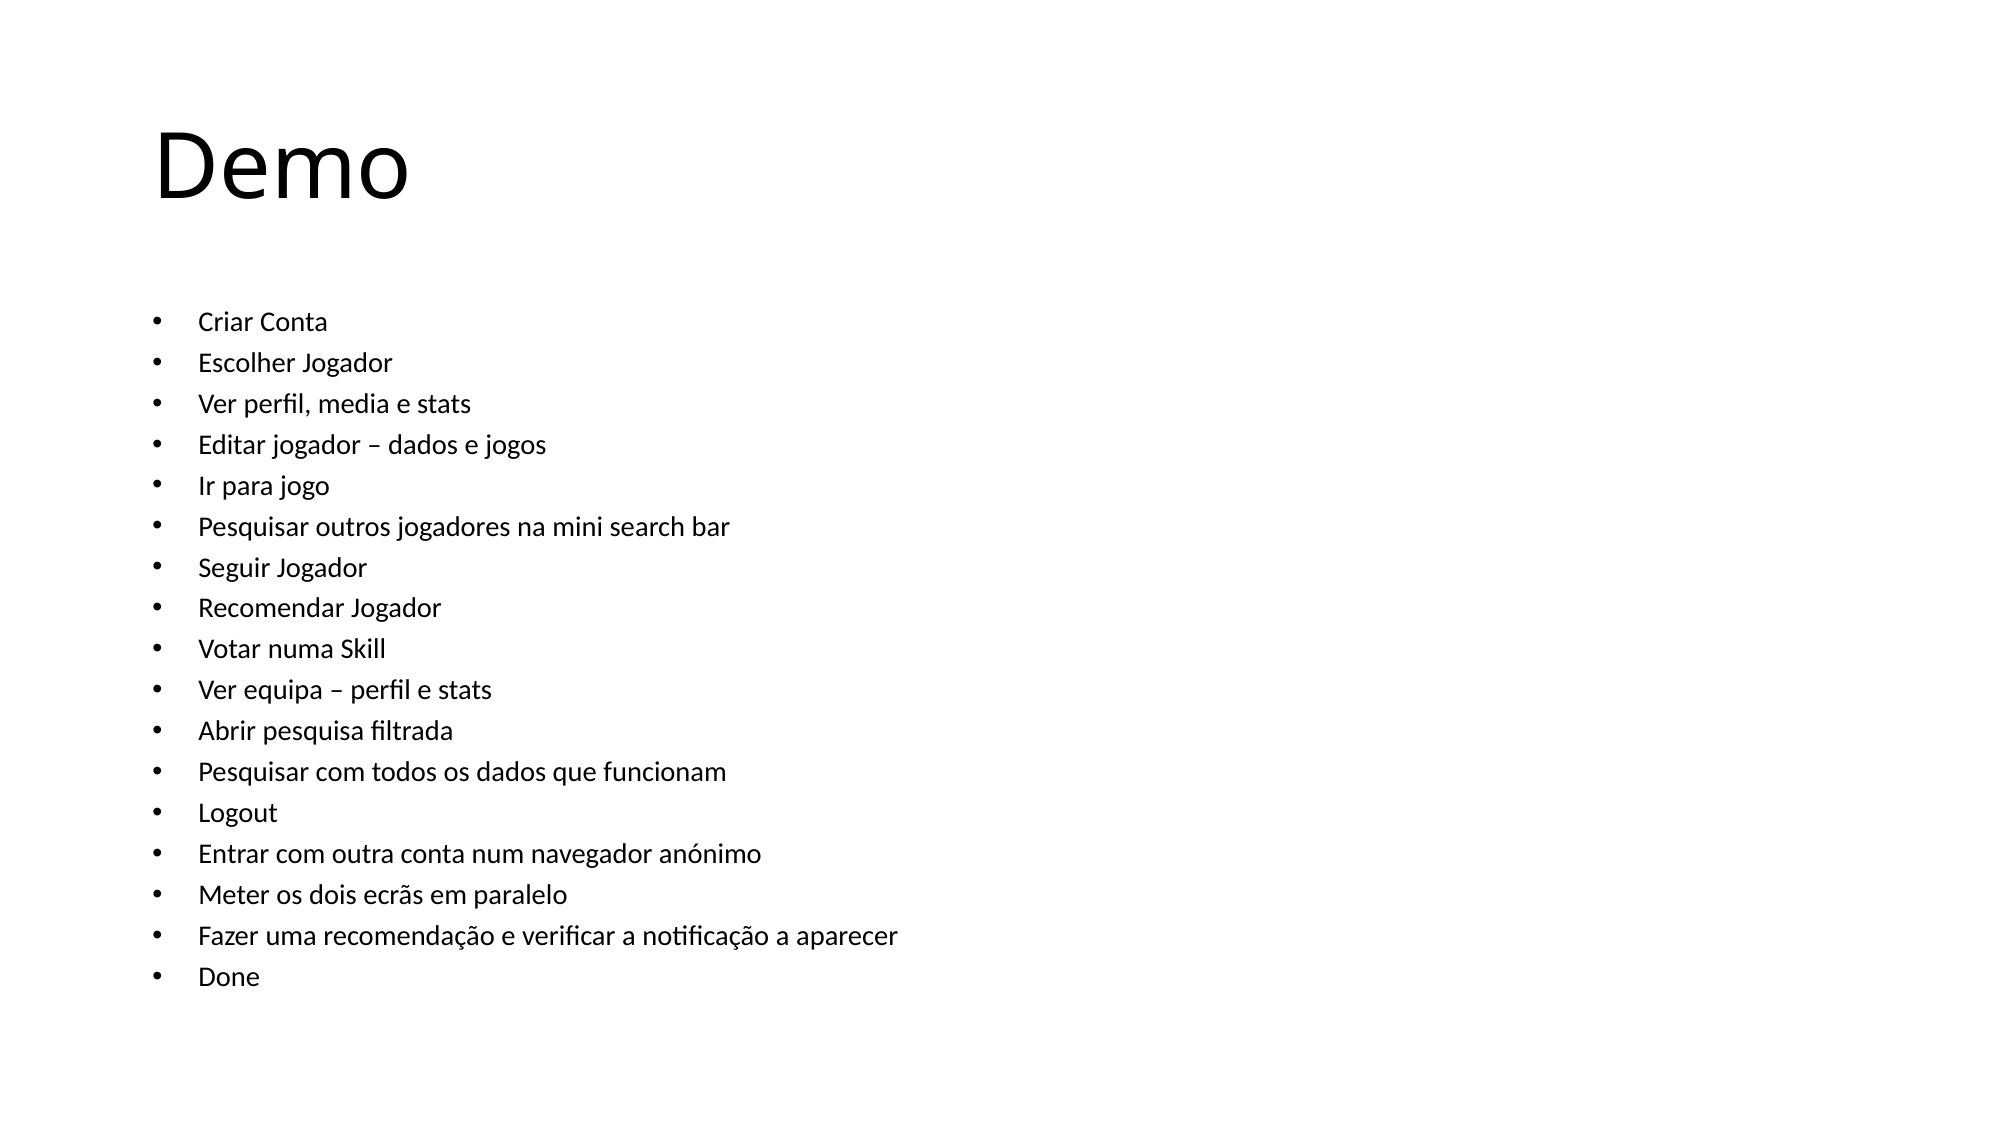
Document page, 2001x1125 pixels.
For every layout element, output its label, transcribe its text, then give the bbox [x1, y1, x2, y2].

list Criar Conta Escolher Jogador Ver perfil, media e stats Editar jogador – dados e jogos Ir para jogo Pesquisar outros jogadores na mini search bar Seguir Jogador Recomendar Jogador Votar numa Skill Ver equipa – perfil e stats Abrir pesquisa filtrada Pesquisar com todos os dados que funcionam Logout Entrar com outra conta num navegador anónimo Meter os dois ecrãs em paralelo Fazer uma recomendação e verificar a notificação a aparecer Done [137, 299, 1863, 1014]
title Demo [137, 59, 1863, 278]
